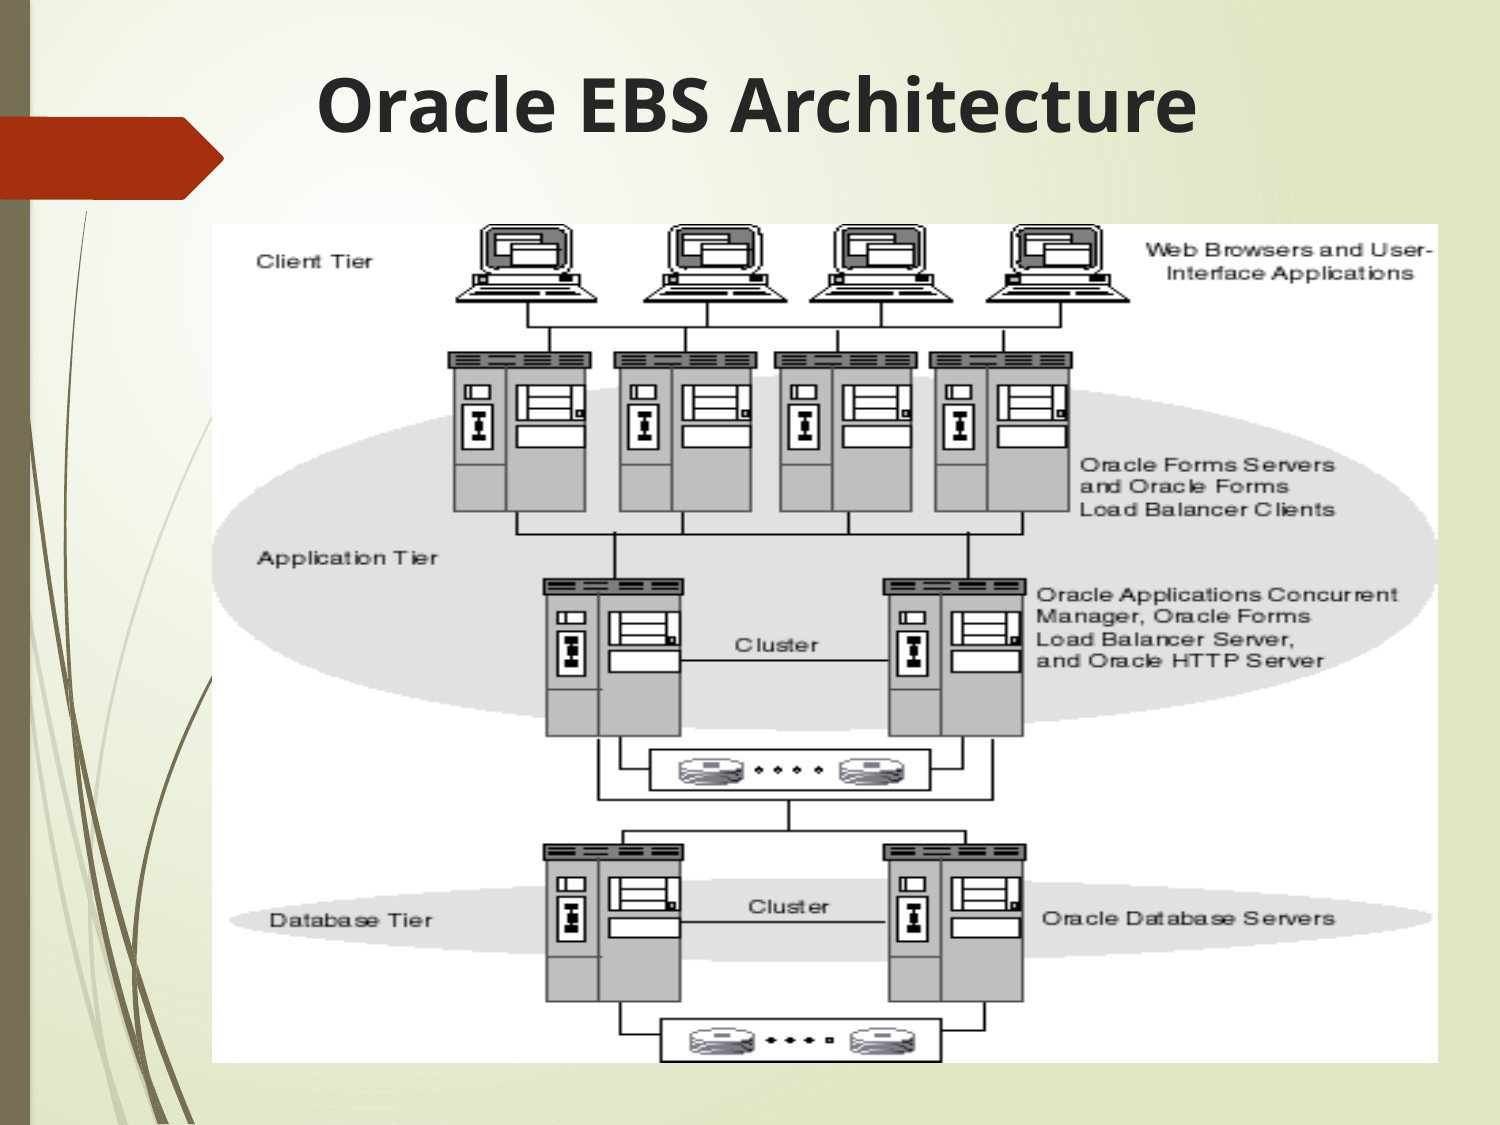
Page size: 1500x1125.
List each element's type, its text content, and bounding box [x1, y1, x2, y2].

title Oracle EBS Architecture [300, 50, 1381, 224]
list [212, 224, 1438, 1063]
